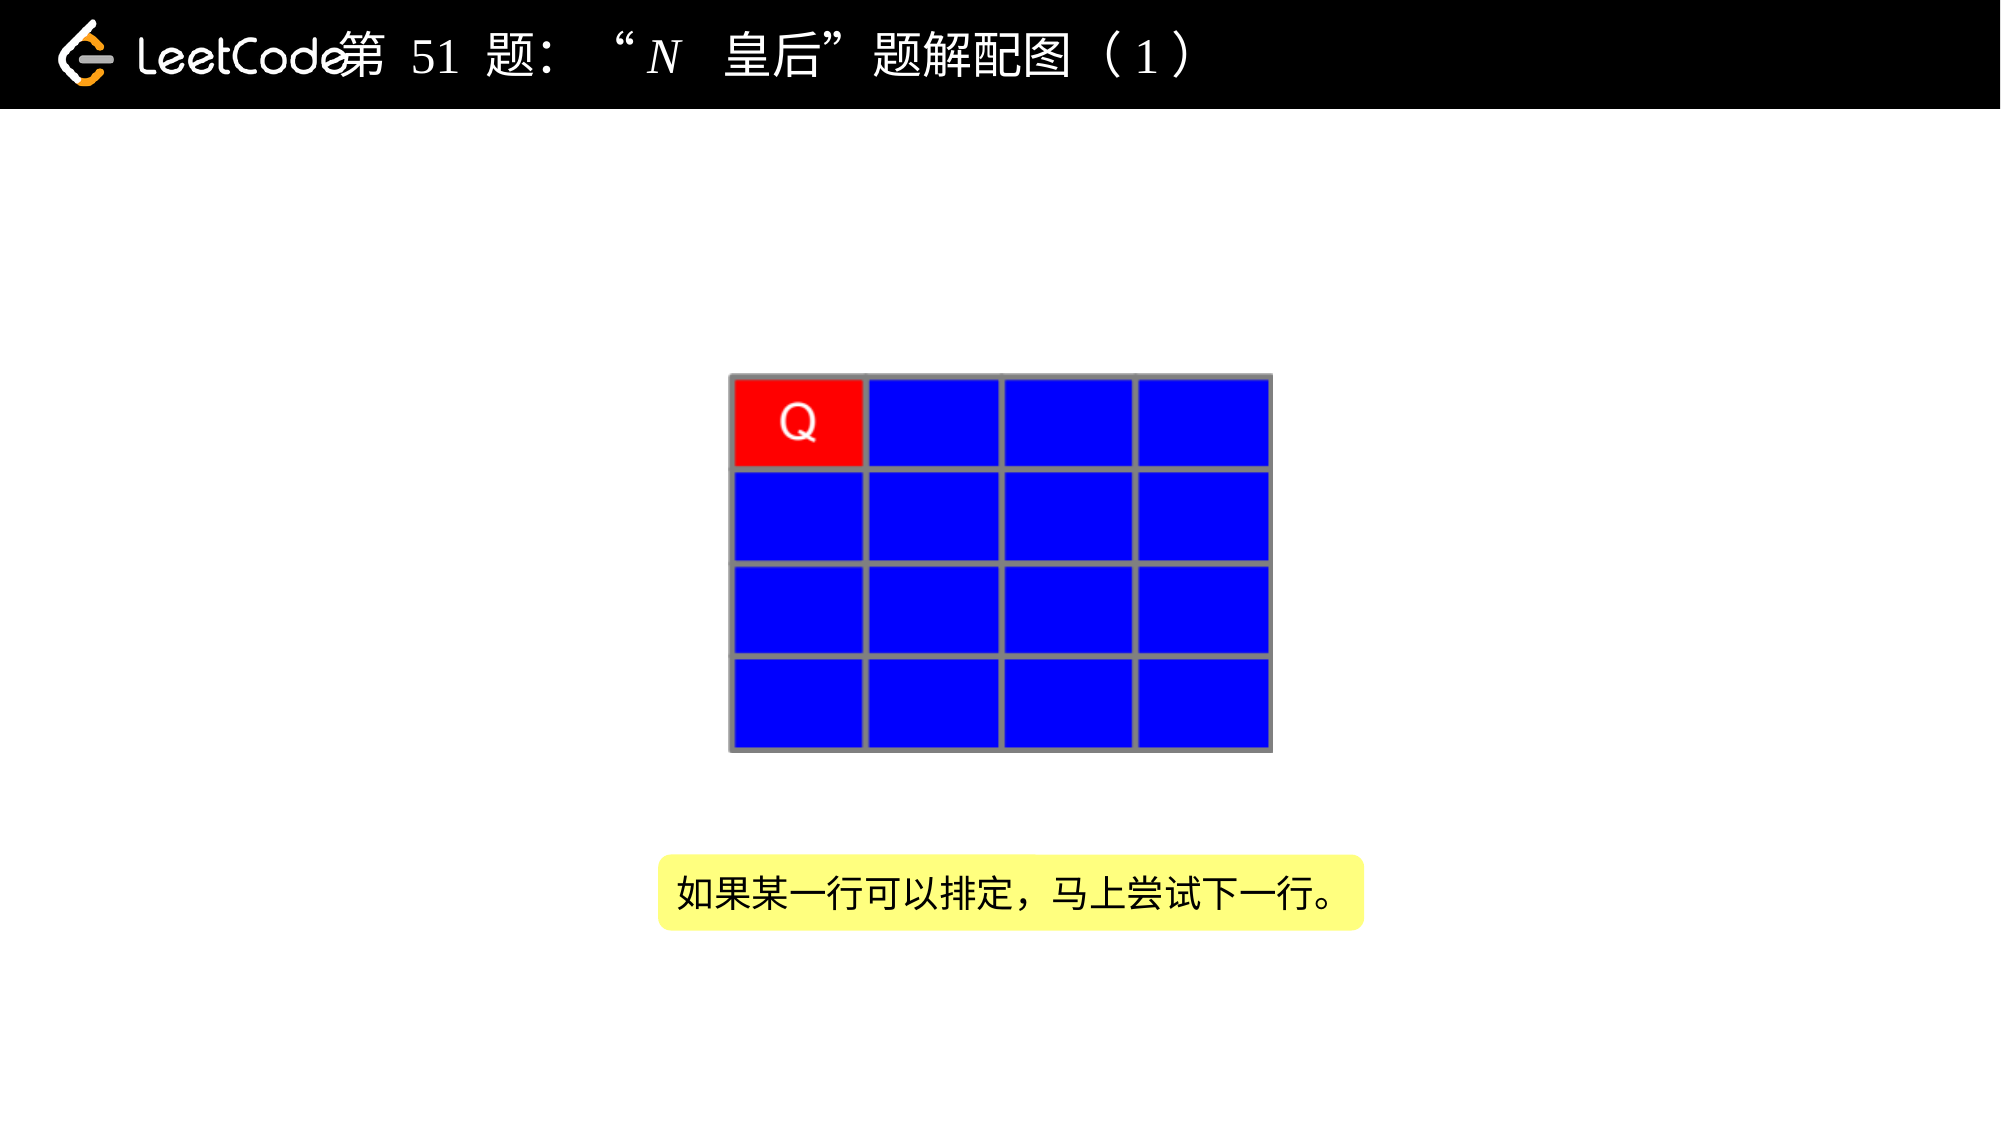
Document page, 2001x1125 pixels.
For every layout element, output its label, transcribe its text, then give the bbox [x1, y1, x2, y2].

picture [727, 372, 1273, 753]
picture [57, 14, 347, 100]
text_box 第 51 题：“N 皇后”题解配图（1） [322, 16, 1236, 92]
text_box 如果某一行可以排定，马上尝试下一行。 [657, 853, 1366, 932]
